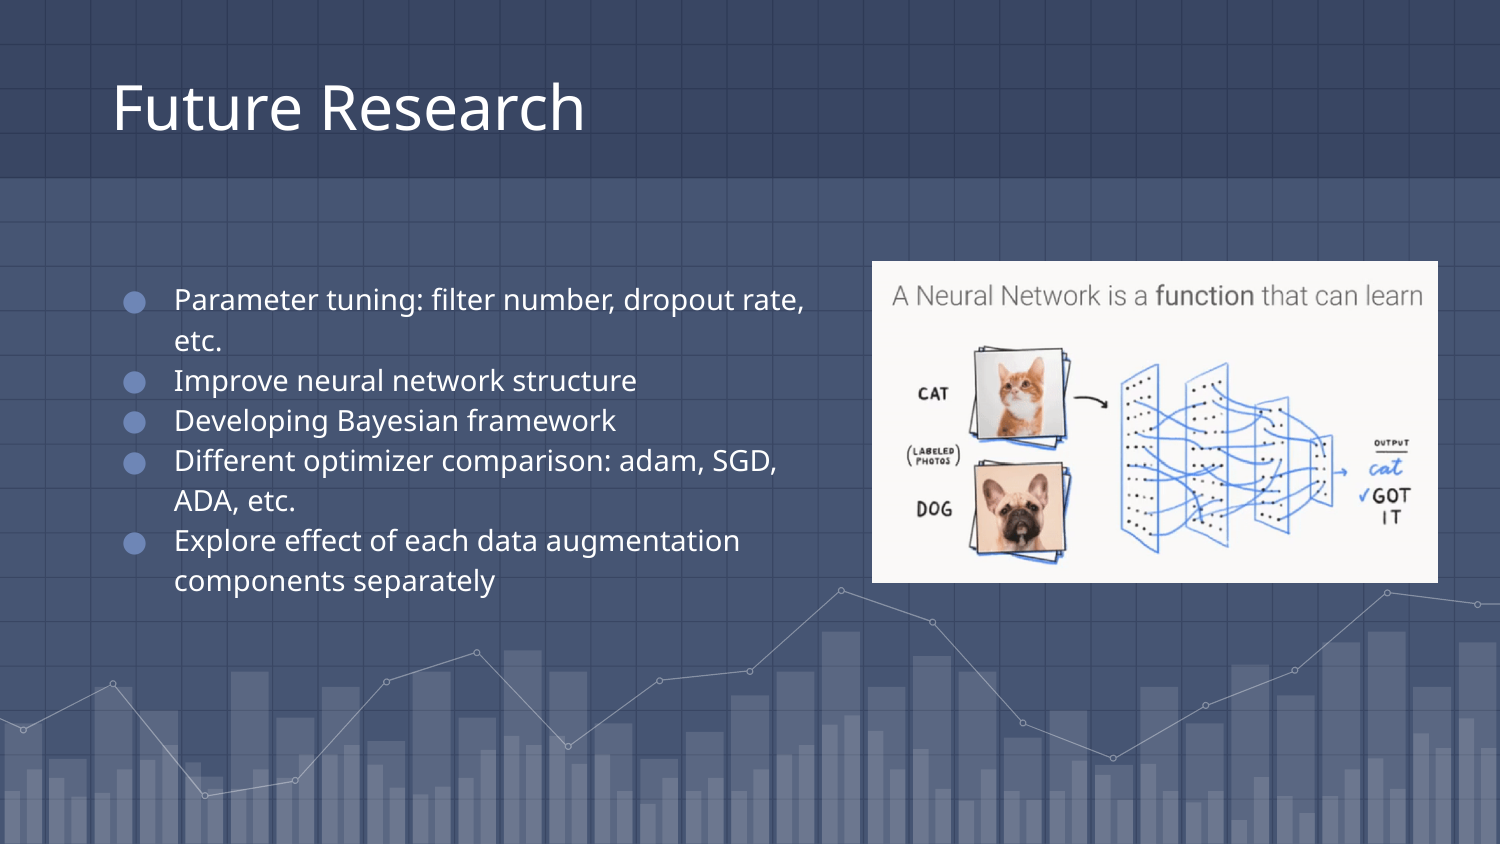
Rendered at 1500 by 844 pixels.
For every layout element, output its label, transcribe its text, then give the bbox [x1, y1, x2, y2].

picture [872, 261, 1438, 583]
title Future Research [96, 17, 1358, 158]
list Parameter tuning: filter number, dropout rate, etc. Improve neural network structure Developing Bayesian framework Different optimizer comparison: adam, SGD, ADA, etc. Explore effect of each data augmentation components separately [83, 226, 861, 542]
